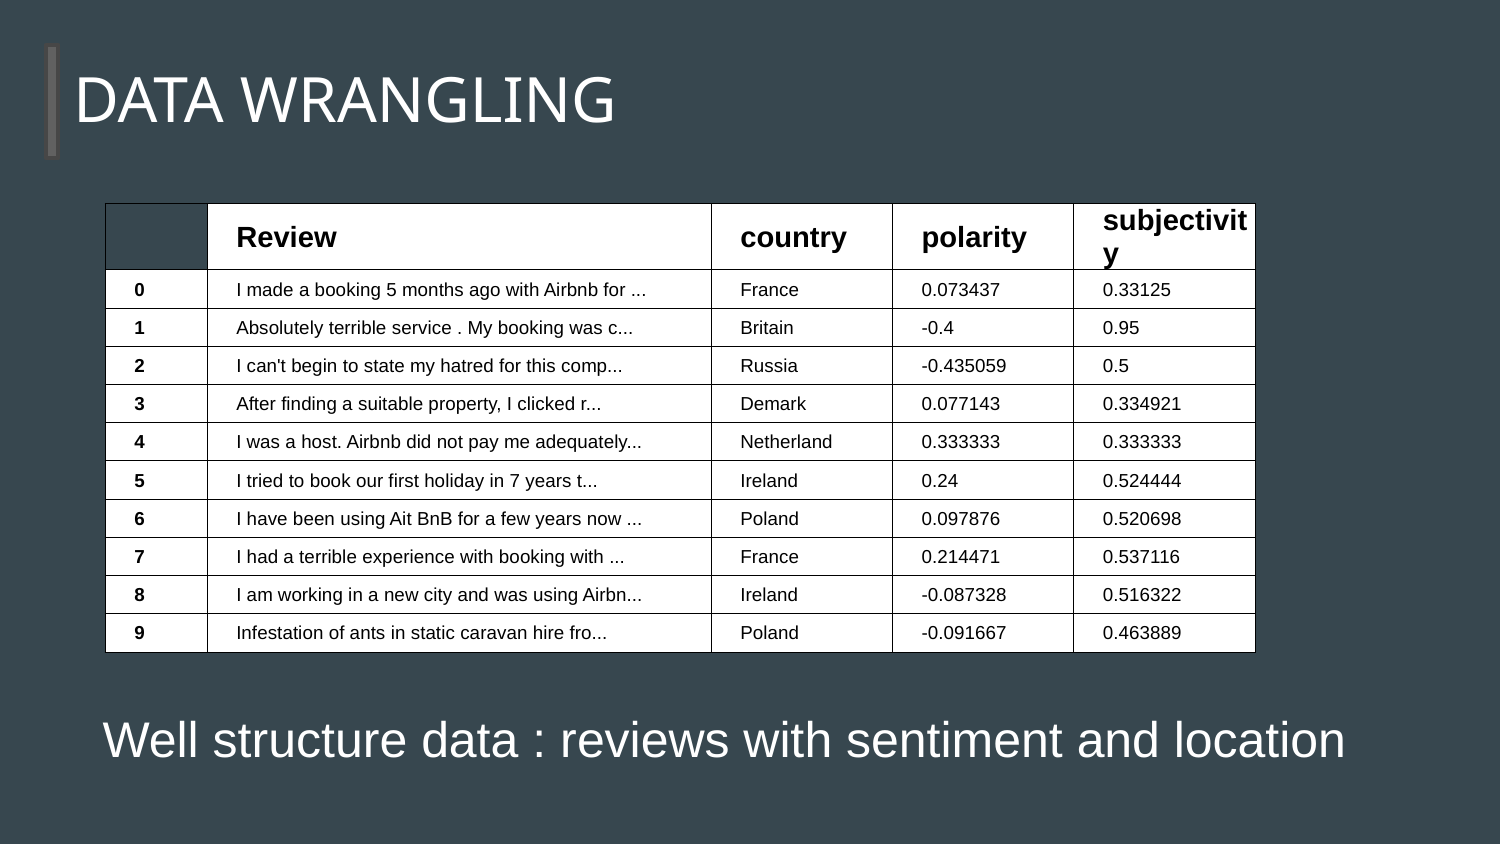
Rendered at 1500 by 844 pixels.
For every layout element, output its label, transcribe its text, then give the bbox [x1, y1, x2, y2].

table_cell 0.073437 [893, 270, 1073, 308]
table_cell Ireland [712, 576, 892, 613]
table_cell France [712, 538, 892, 575]
table_cell I was a host. Airbnb did not pay me adequately... [208, 423, 711, 460]
table_cell -0.435059 [893, 347, 1073, 384]
table_cell Russia [712, 347, 892, 384]
table_cell After finding a suitable property, I clicked r... [208, 385, 711, 422]
table_cell 0.333333 [1074, 423, 1255, 460]
table_cell 0.537116 [1074, 538, 1255, 575]
table_cell Demark [712, 385, 892, 422]
table_cell -0.4 [893, 309, 1073, 346]
table_cell Ireland [712, 461, 892, 499]
table_cell I tried to book our first holiday in 7 years t... [208, 461, 711, 499]
table_cell Poland [712, 614, 892, 652]
table_header Review [208, 204, 711, 269]
text_box [44, 43, 60, 160]
table_cell 0.463889 [1074, 614, 1255, 652]
table_header [106, 204, 207, 269]
table_cell Absolutely terrible service . My booking was c... [208, 309, 711, 346]
table_cell Infestation of ants in static caravan hire fro... [208, 614, 711, 652]
table_cell I can't begin to state my hatred for this comp... [208, 347, 711, 384]
table_cell Britain [712, 309, 892, 346]
table_cell I had a terrible experience with booking with ... [208, 538, 711, 575]
text_box Well structure data : reviews with sentiment and location [87, 692, 1413, 844]
title DATA WRANGLING [60, 45, 1457, 139]
table_cell Netherland [712, 423, 892, 460]
table_cell 0.334921 [1074, 385, 1255, 422]
table_header subjectivity [1074, 204, 1255, 269]
table_cell 3 [106, 385, 207, 422]
table_cell 4 [106, 423, 207, 460]
table_cell 0.214471 [893, 538, 1073, 575]
table_cell 7 [106, 538, 207, 575]
table_cell 0.333333 [893, 423, 1073, 460]
table_cell 0.95 [1074, 309, 1255, 346]
table_cell 6 [106, 500, 207, 537]
table_cell -0.087328 [893, 576, 1073, 613]
table_cell 9 [106, 614, 207, 652]
table_cell 0.524444 [1074, 461, 1255, 499]
table_cell 0.520698 [1074, 500, 1255, 537]
table_cell 2 [106, 347, 207, 384]
table_cell 0.24 [893, 461, 1073, 499]
table_cell -0.091667 [893, 614, 1073, 652]
table_header country [712, 204, 892, 269]
table_cell 0.33125 [1074, 270, 1255, 308]
table_cell 1 [106, 309, 207, 346]
table_cell 0.097876 [893, 500, 1073, 537]
table_cell 0 [106, 270, 207, 308]
table_cell I made a booking 5 months ago with Airbnb for ... [208, 270, 711, 308]
table_cell 0.516322 [1074, 576, 1255, 613]
table_cell France [712, 270, 892, 308]
table_cell I have been using Ait BnB for a few years now ... [208, 500, 711, 537]
table_cell I am working in a new city and was using Airbn... [208, 576, 711, 613]
table_cell 5 [106, 461, 207, 499]
table_header polarity [893, 204, 1073, 269]
table_cell Poland [712, 500, 892, 537]
table_cell 0.5 [1074, 347, 1255, 384]
table_cell 0.077143 [893, 385, 1073, 422]
table_cell 8 [106, 576, 207, 613]
